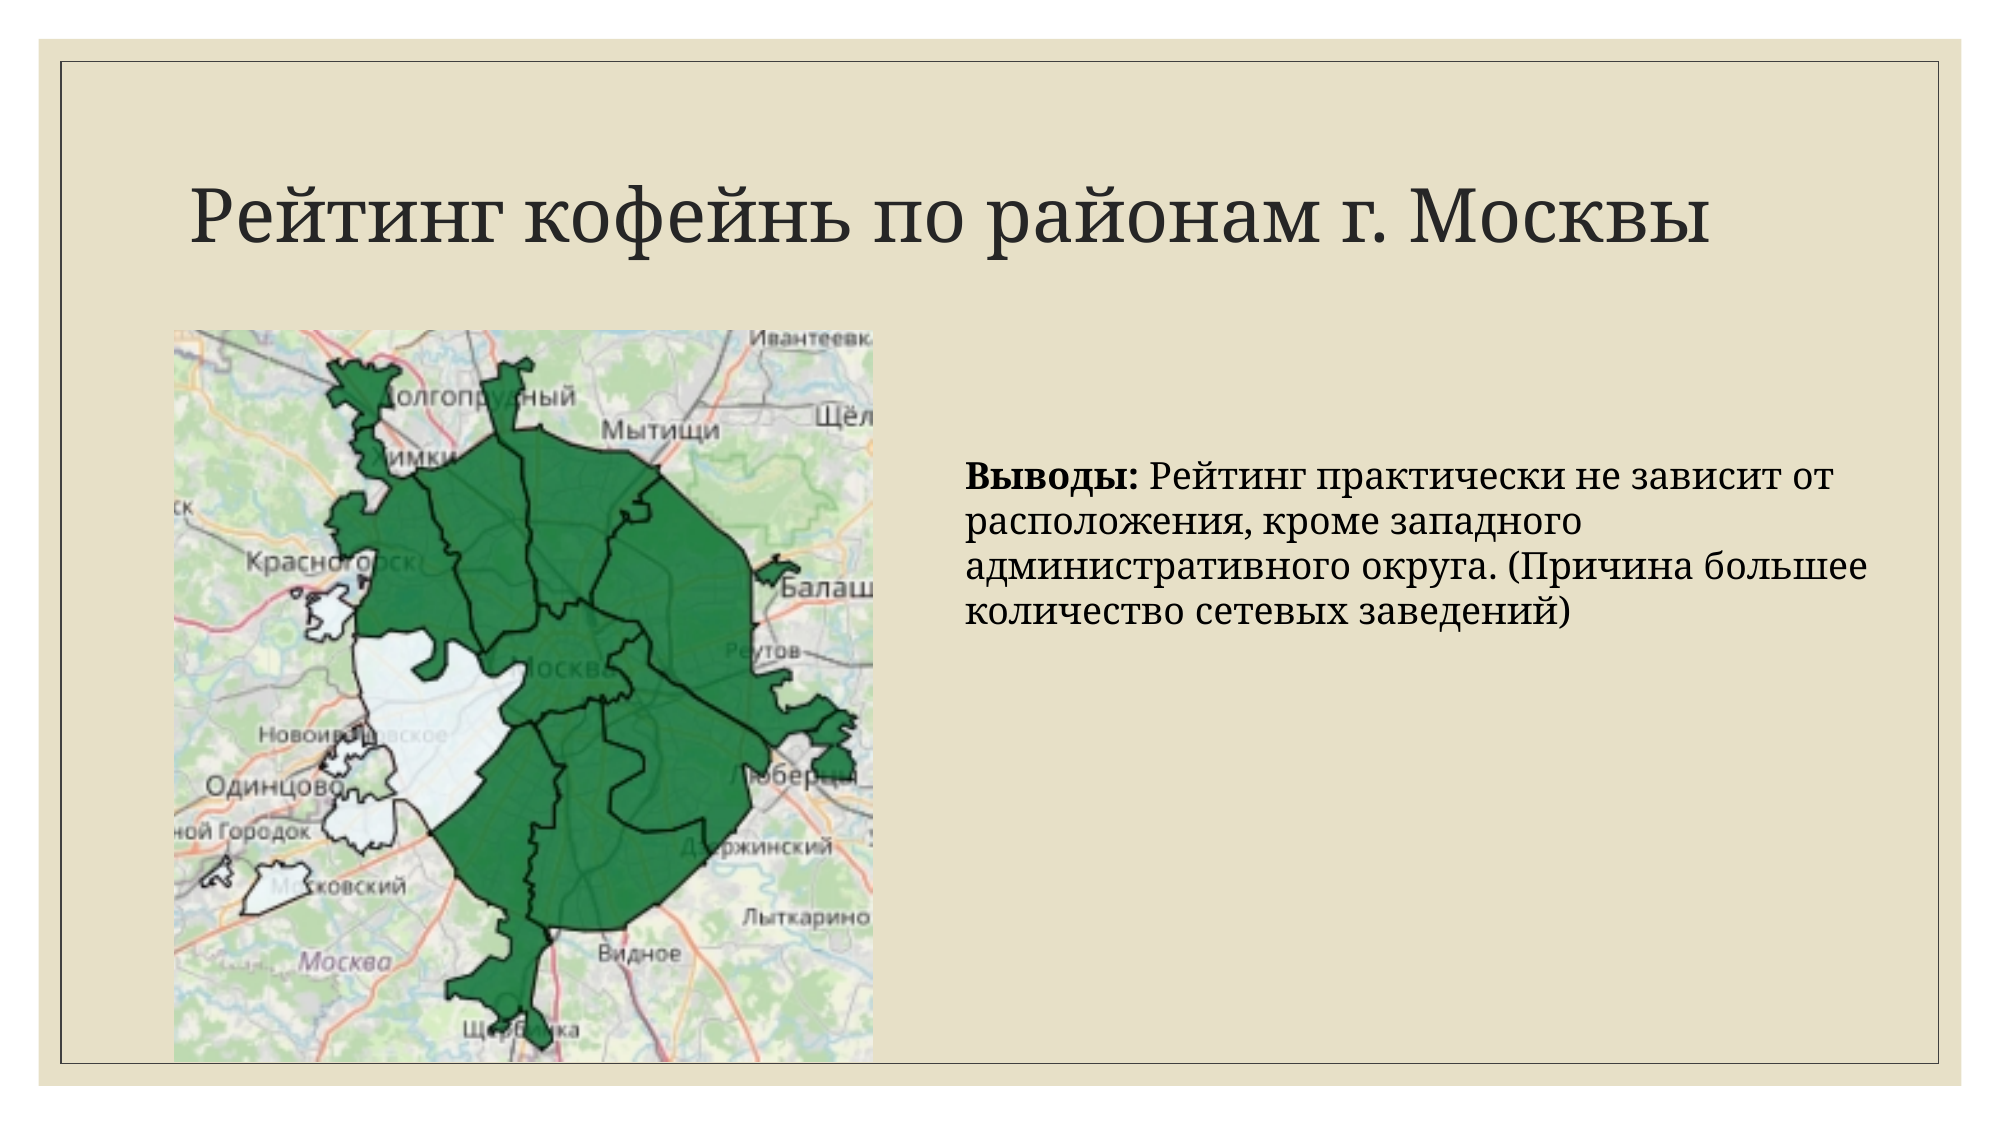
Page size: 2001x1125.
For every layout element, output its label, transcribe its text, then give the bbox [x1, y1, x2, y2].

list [174, 330, 873, 1062]
text_box Выводы: Рейтинг практически не зависит от расположения, кроме западного административного округа. (Причина большее количество сетевых заведений) [950, 444, 1951, 640]
title Рейтинг кофейнь по районам г. Москвы [174, 105, 1825, 331]
